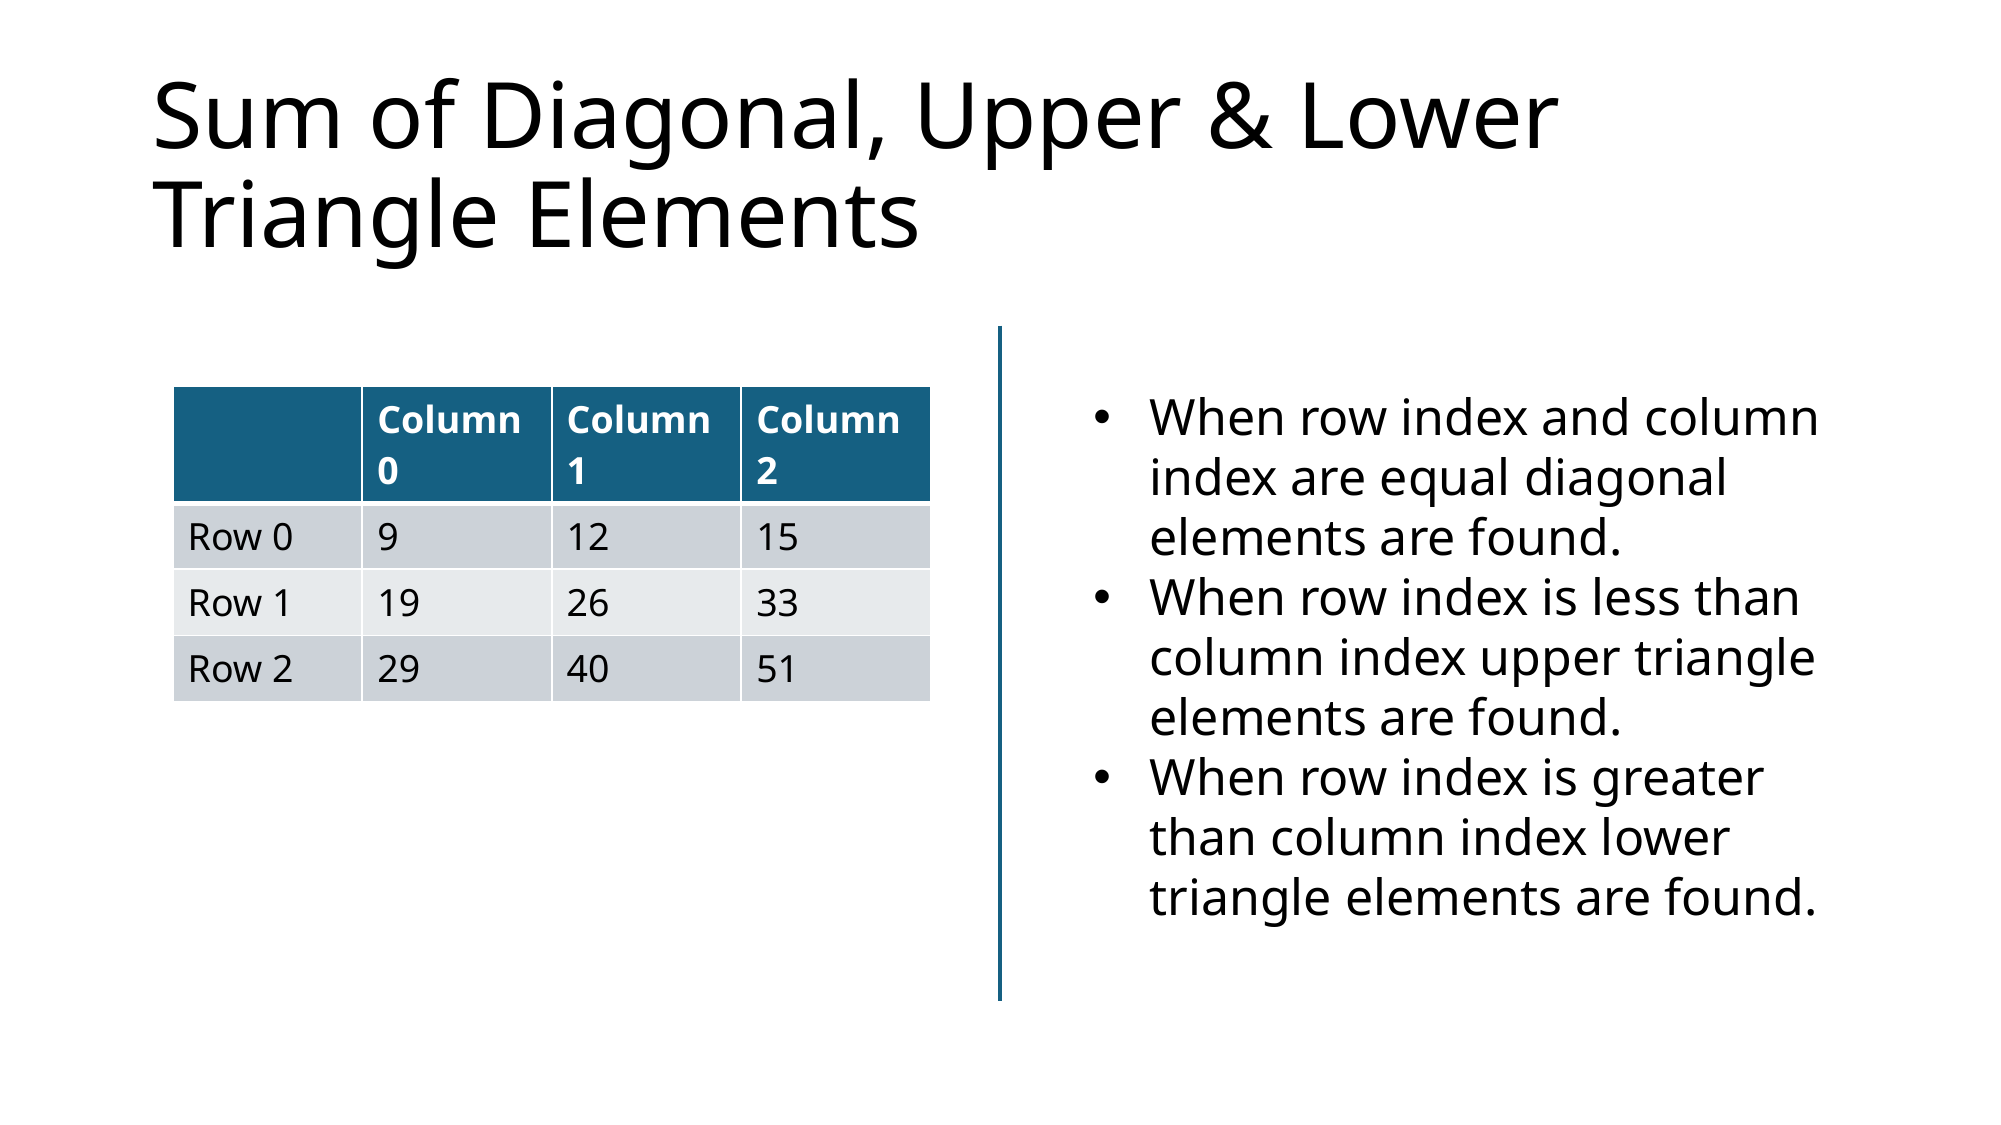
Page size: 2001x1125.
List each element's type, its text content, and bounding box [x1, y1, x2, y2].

table_cell 15 [742, 506, 930, 568]
table_cell 51 [742, 636, 930, 701]
table_cell 12 [553, 506, 740, 568]
table_cell Row 1 [174, 570, 361, 635]
table_header Column 2 [742, 387, 930, 501]
table_cell 33 [742, 570, 930, 635]
table_cell 29 [363, 636, 551, 701]
text_box When row index and column index are equal diagonal elements are found. When row index is less than column index upper triangle elements are found. When row index is greater than column index lower triangle elements are found. [1078, 378, 1863, 1054]
table_cell 19 [363, 570, 551, 635]
table_cell 40 [553, 636, 740, 701]
table_cell Row 0 [174, 506, 361, 568]
table_cell 26 [553, 570, 740, 635]
table_header Column 1 [553, 387, 740, 501]
table_header Column 0 [363, 387, 551, 501]
table_header [174, 387, 361, 501]
table_cell 9 [363, 506, 551, 568]
title Sum of Diagonal, Upper & Lower Triangle Elements [137, 59, 1863, 278]
table_cell Row 2 [174, 636, 361, 701]
